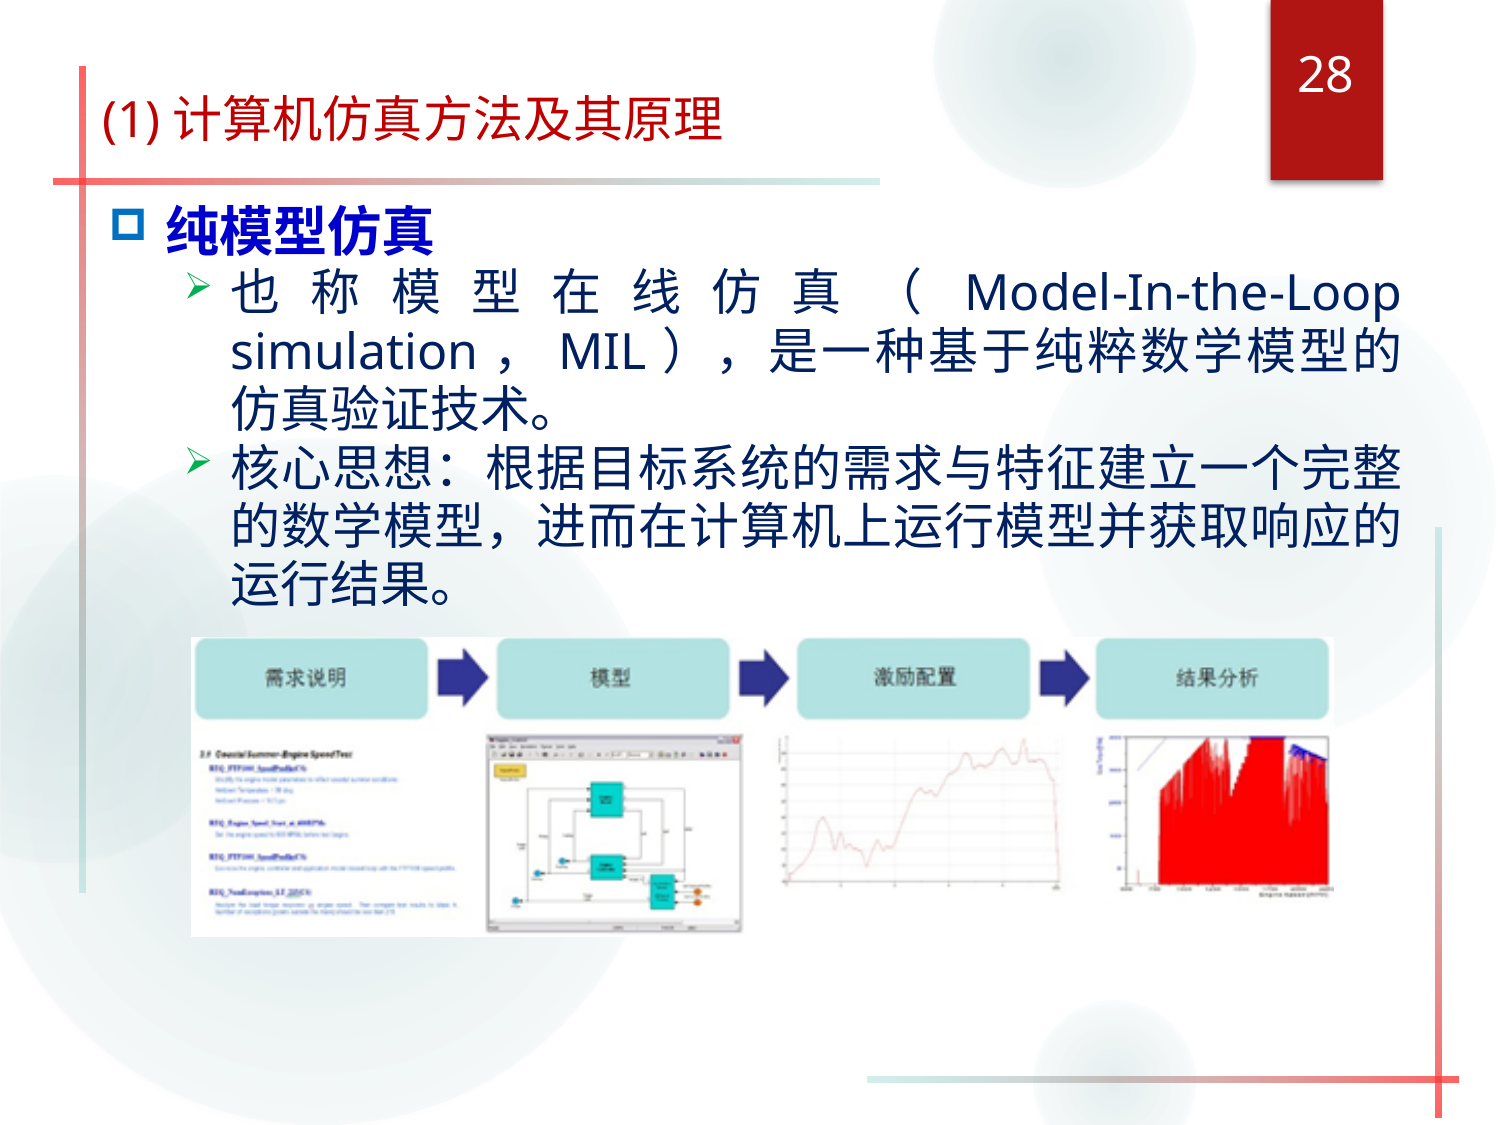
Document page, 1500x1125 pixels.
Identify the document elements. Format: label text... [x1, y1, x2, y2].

title (1)计算机仿真方法及其原理 [87, 80, 1245, 185]
picture [191, 637, 1334, 937]
list 纯模型仿真 也称模型在线仿真（Model-In-the-Loop simulation，MIL），是一种基于纯粹数学模型的仿真验证技术。 核心思想：根据目标系统的需求与特征建立一个完整的数学模型，进而在计算机上运行模型并获取响应的运行结果。 [93, 196, 1418, 1032]
slide_number 28 [1273, 48, 1378, 119]
